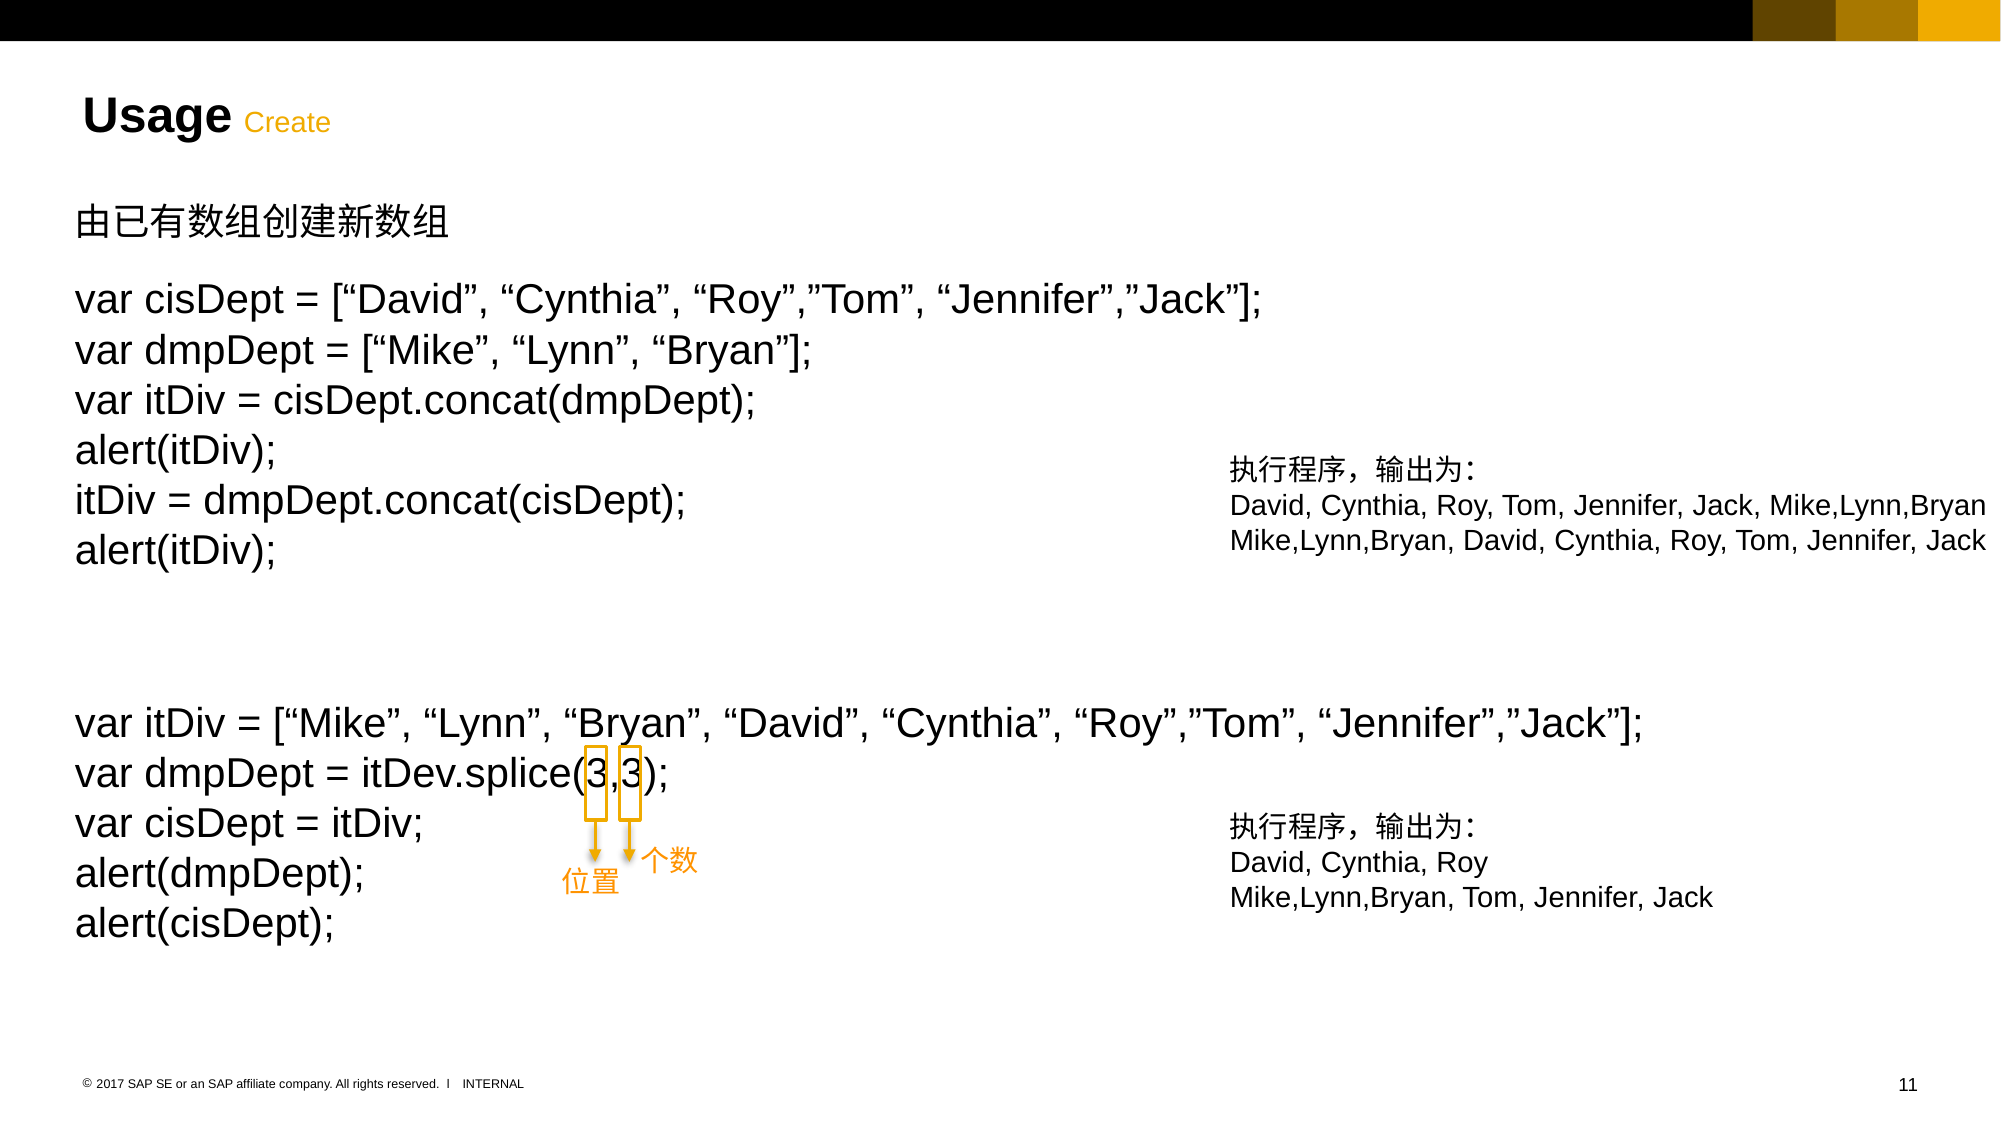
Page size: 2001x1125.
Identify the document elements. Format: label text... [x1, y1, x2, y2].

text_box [561, 745, 630, 913]
text_box 由已有数组创建新数组 [74, 197, 755, 246]
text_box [619, 745, 709, 892]
text_box var itDiv = [“Mike”, “Lynn”, “Bryan”, “David”, “Cynthia”, “Roy”,”Tom”, “Jennifer”,”Jack”]; var dmpDept = itDev.splice(3,3); var cisDept = itDiv; alert(dmpDept); alert(cisDept); [67, 687, 1903, 1037]
slide_number 11 [1895, 1071, 1919, 1094]
text_box var cisDept = [“David”, “Cynthia”, “Roy”,”Tom”, “Jennifer”,”Jack”]; var dmpDept = [“Mike”, “Lynn”, “Bryan”]; var itDiv = cisDept.concat(dmpDept); alert(itDiv); itDiv = dmpDept.concat(cisDept); alert(itDiv); [67, 264, 1437, 580]
text_box Create [236, 95, 340, 146]
text_box 执行程序，输出为： David, Cynthia, Roy Mike,Lynn,Bryan, Tom, Jennifer, Jack [1222, 801, 2000, 921]
title Usage [82, 82, 1919, 144]
text_box 执行程序，输出为： David, Cynthia, Roy, Tom, Jennifer, Jack, Mike,Lynn,Bryan Mike,Lynn,Bryan, David, Cynthia, Roy, Tom, Jennifer, Jack [1222, 443, 2000, 564]
